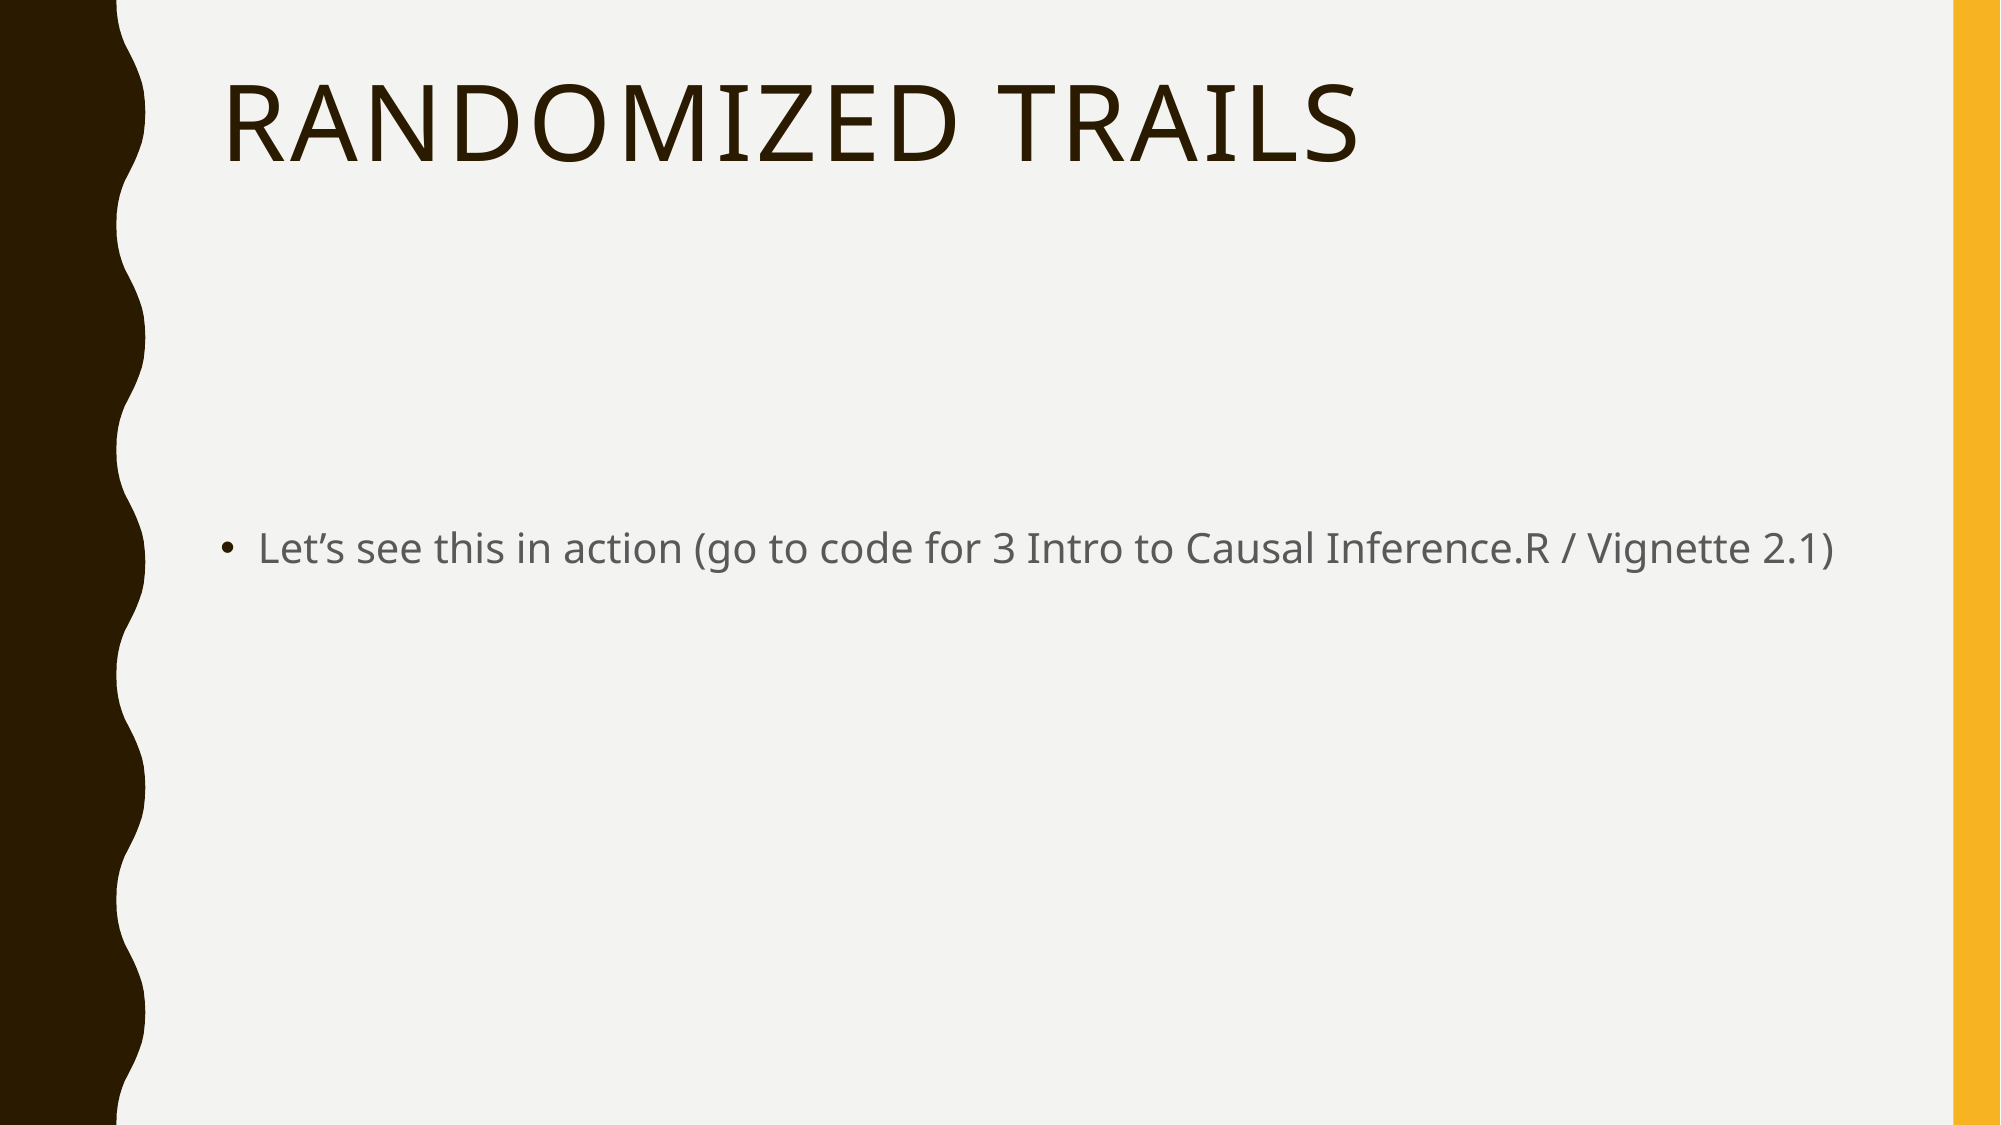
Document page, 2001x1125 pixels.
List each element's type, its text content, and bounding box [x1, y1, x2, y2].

title Randomized trails [205, 62, 1875, 308]
list Let’s see this in action (go to code for 3 Intro to Causal Inference.R / Vignette 2.1) [205, 375, 1875, 965]
